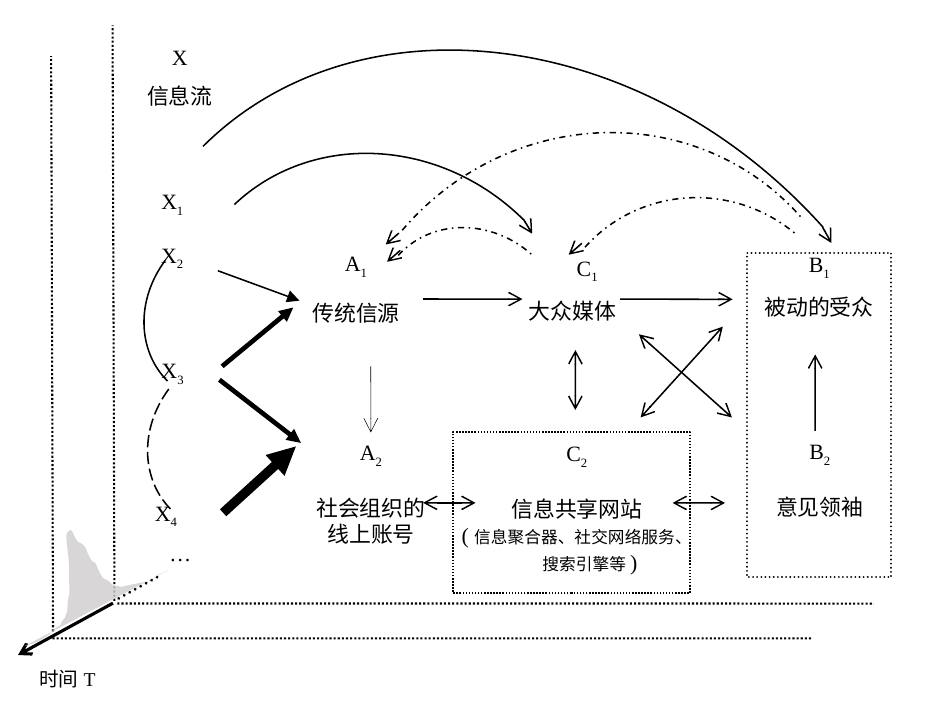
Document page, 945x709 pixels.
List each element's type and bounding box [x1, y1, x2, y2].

text_box [0, 0, 911, 709]
